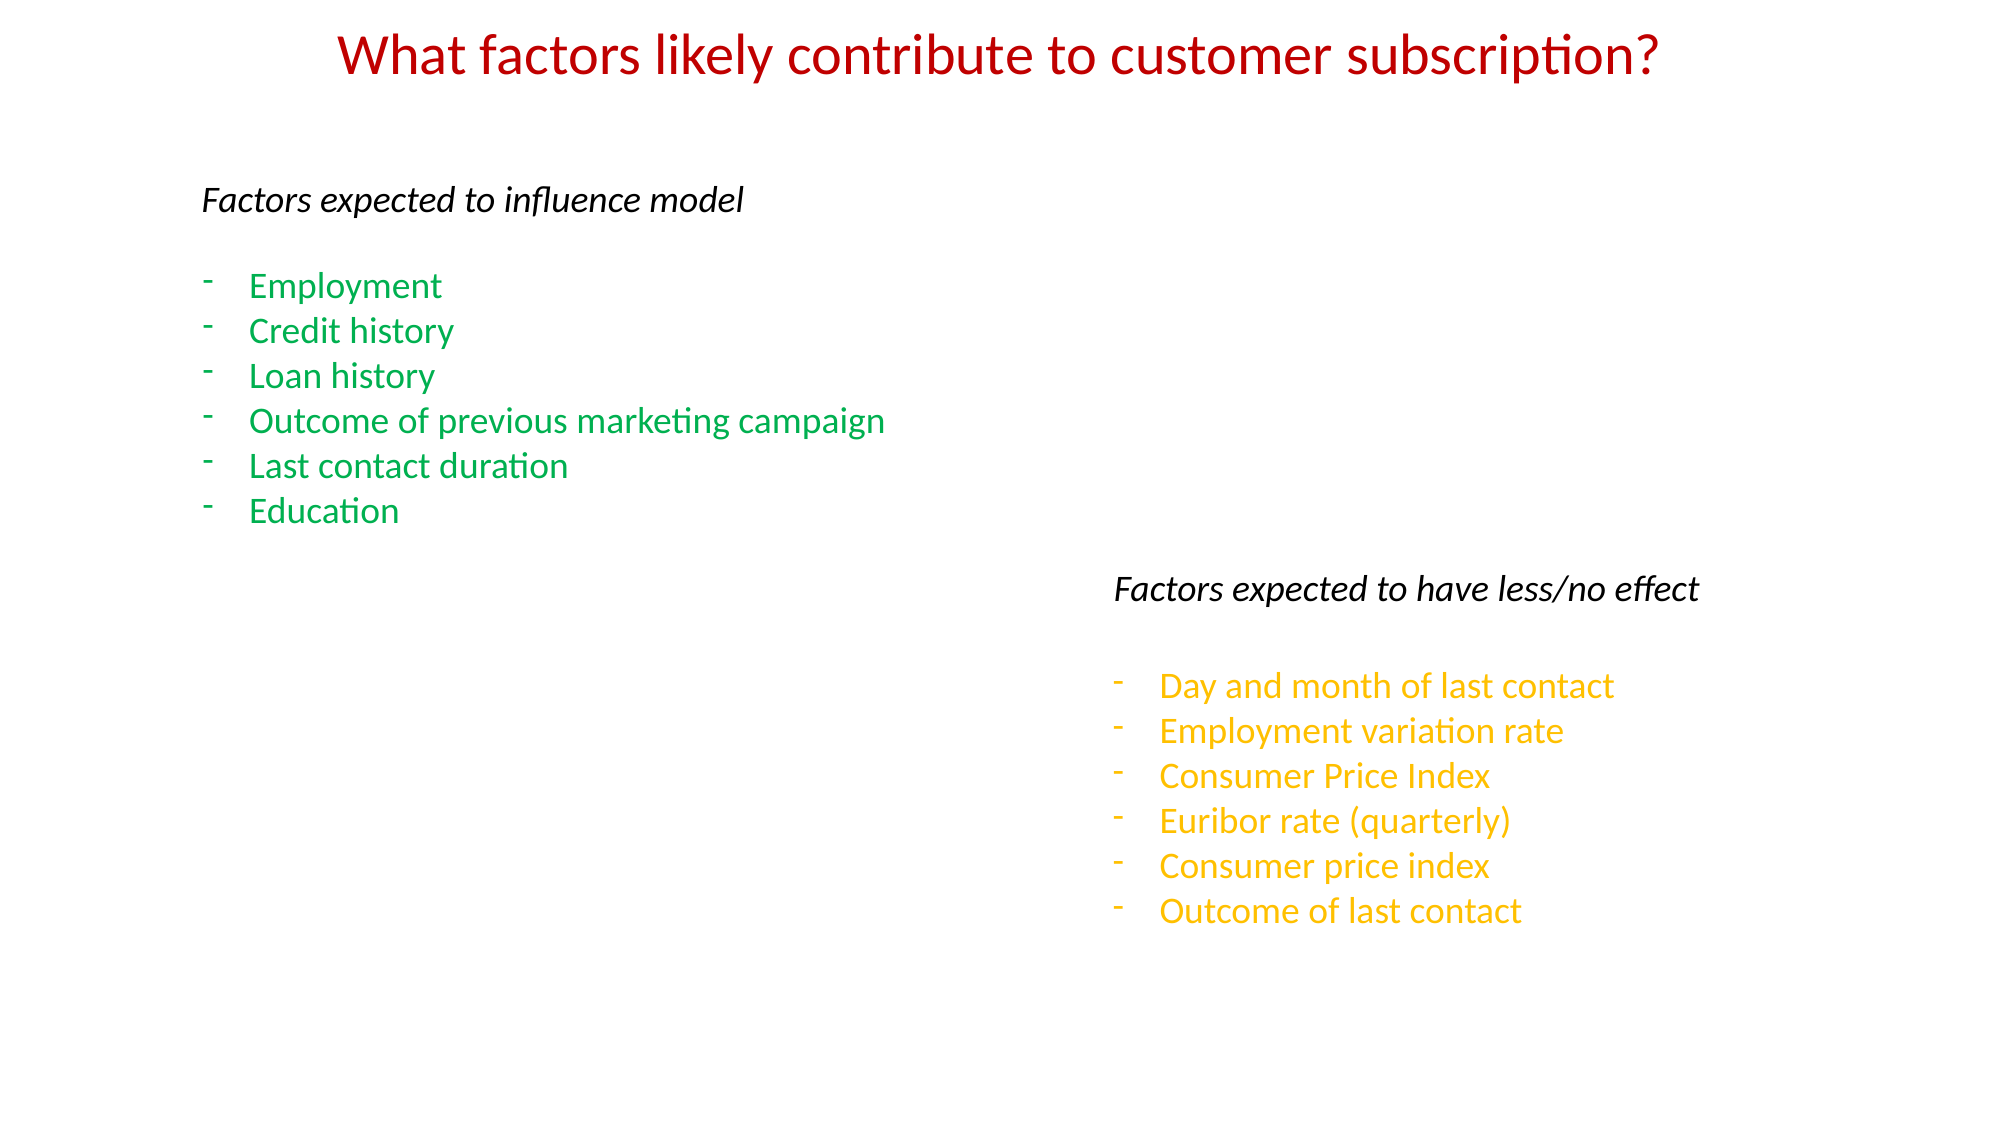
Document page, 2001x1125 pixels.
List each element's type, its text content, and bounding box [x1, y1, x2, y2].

text_box What factors likely contribute to customer subscription? [249, 25, 1750, 118]
text_box Factors expected to influence model [186, 167, 760, 228]
text_box Factors expected to have less/no effect [1098, 556, 1715, 616]
text_box Employment Credit history Loan history Outcome of previous marketing campaign Last contact duration Education [187, 253, 902, 584]
text_box Day and month of last contact Employment variation rate Consumer Price Index Euribor rate (quarterly) Consumer price index Outcome of last contact [1098, 654, 1631, 984]
